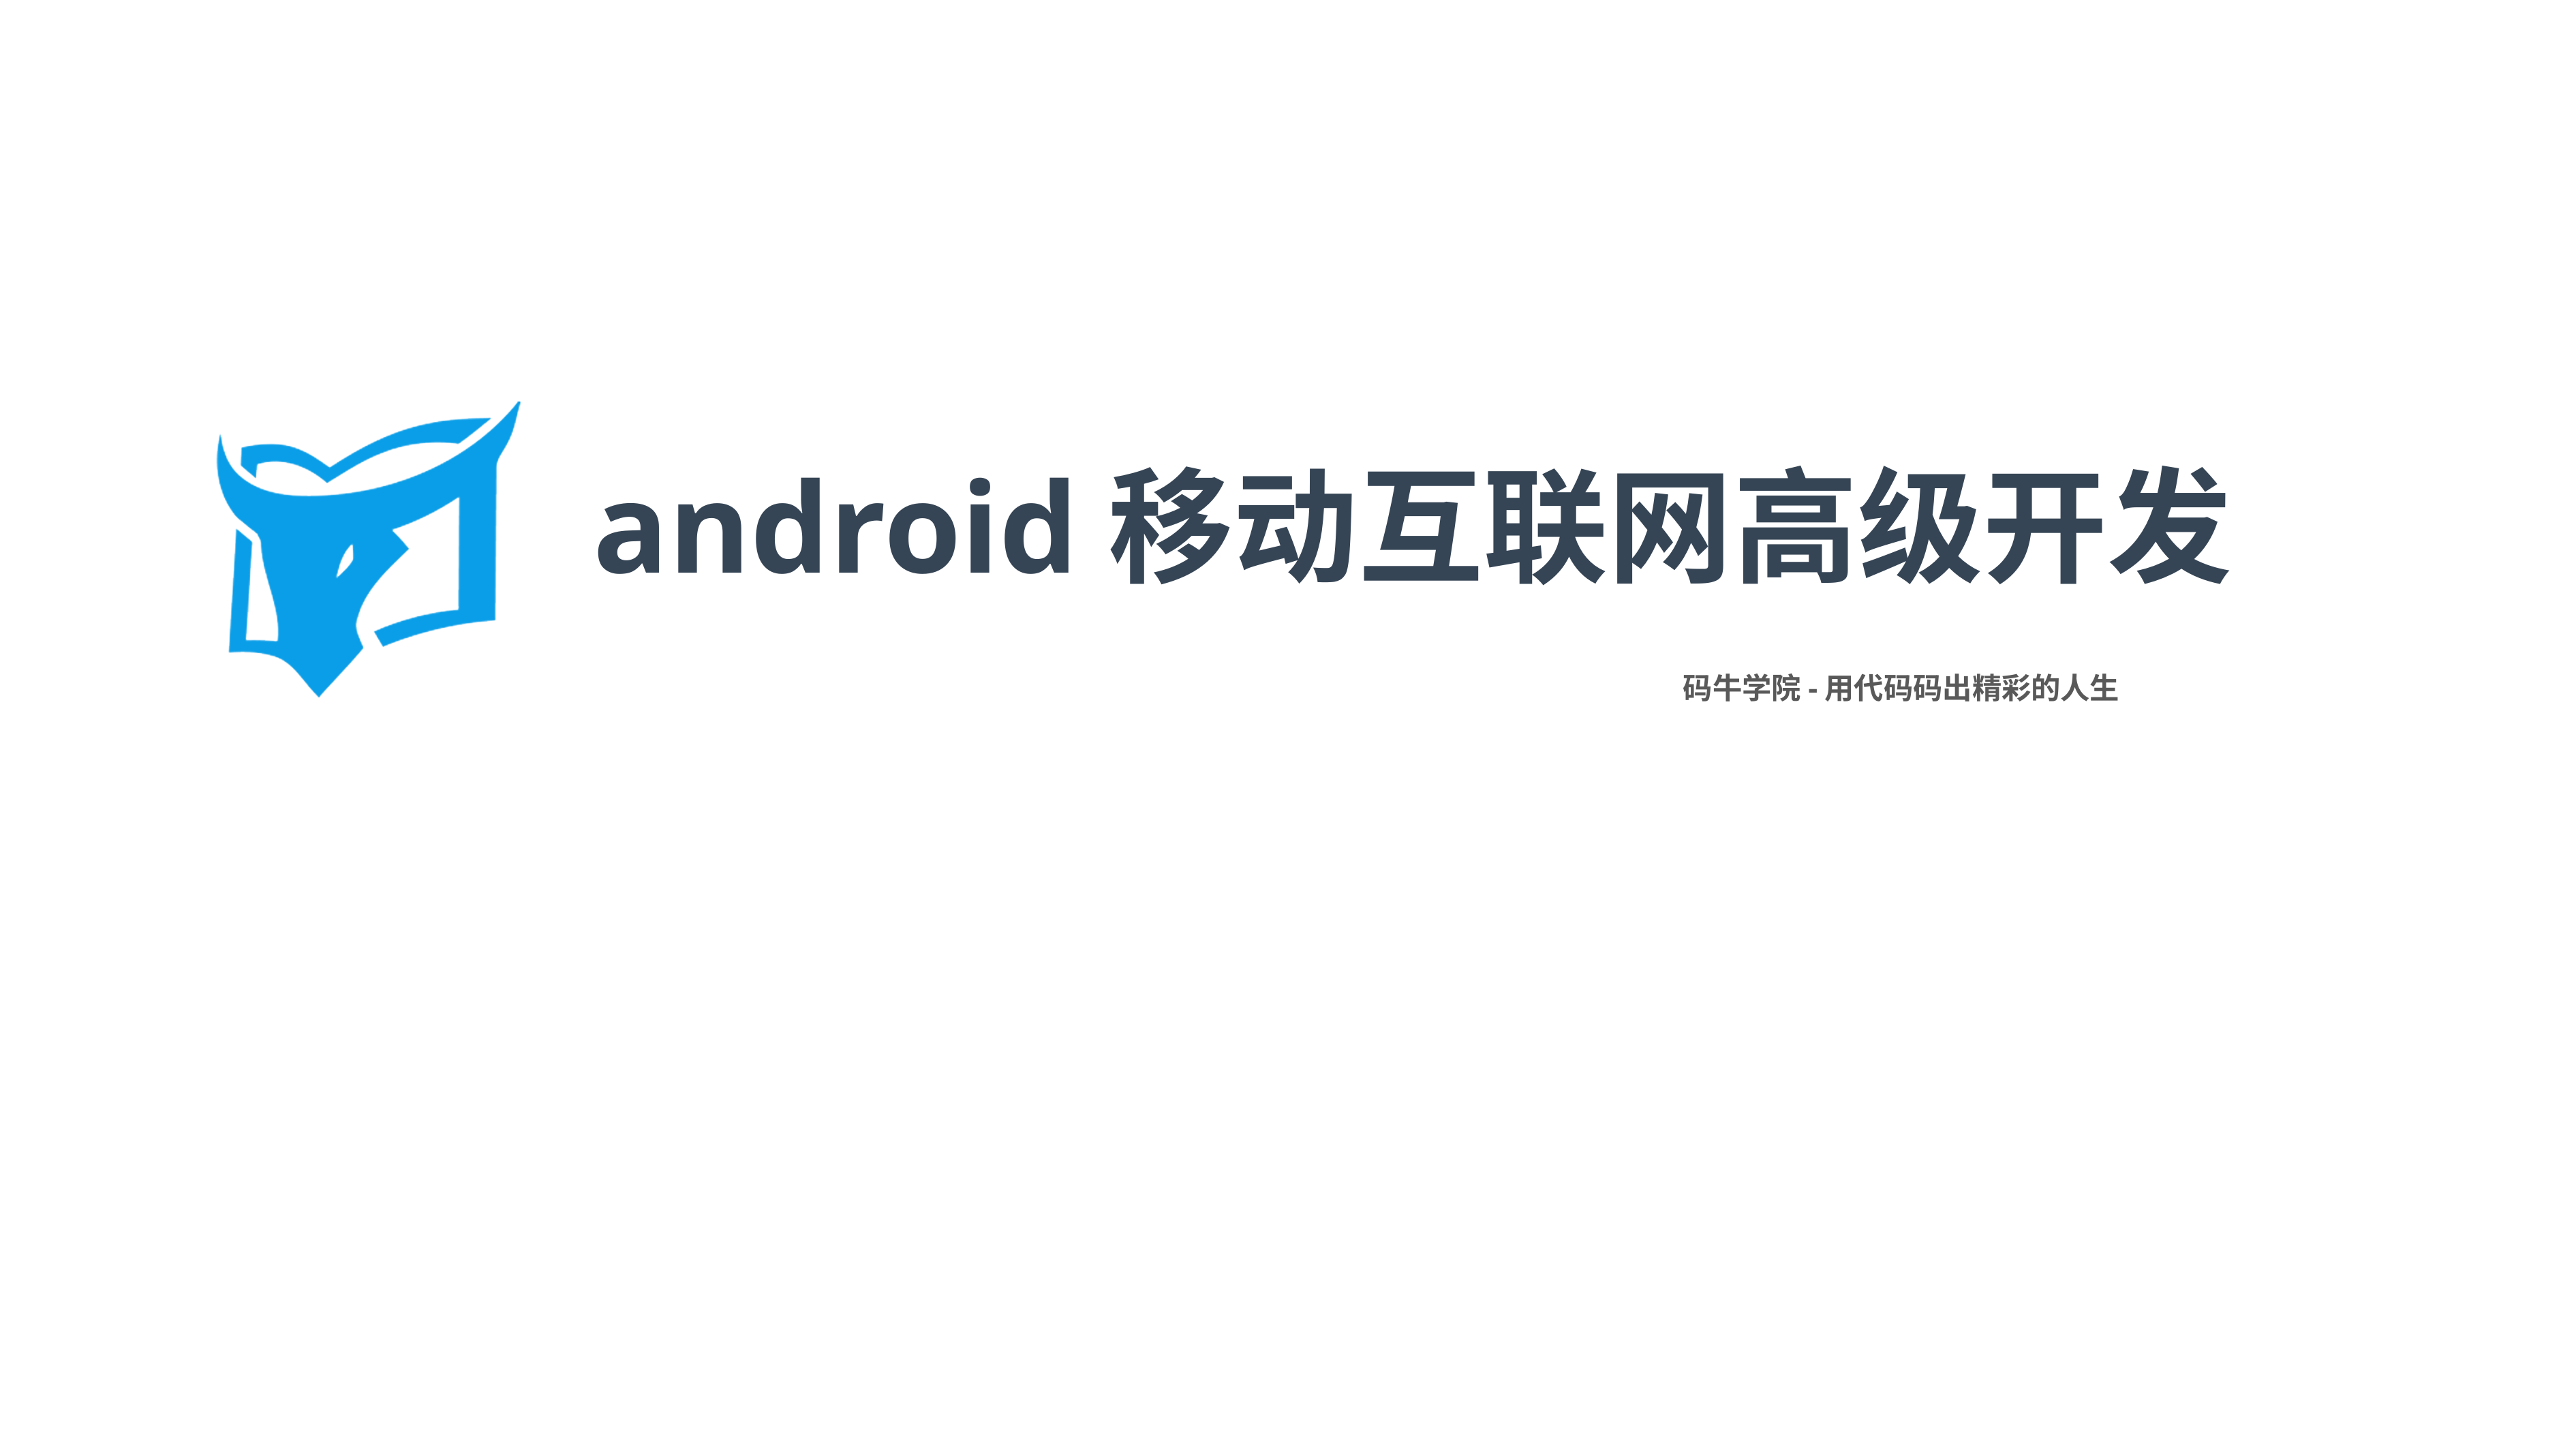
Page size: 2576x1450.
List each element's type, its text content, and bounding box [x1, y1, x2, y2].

text_box 码牛学院-用代码码出精彩的人生 [1673, 657, 2153, 710]
text_box android移动互联网高级开发 [583, 442, 2450, 603]
picture [170, 352, 566, 747]
